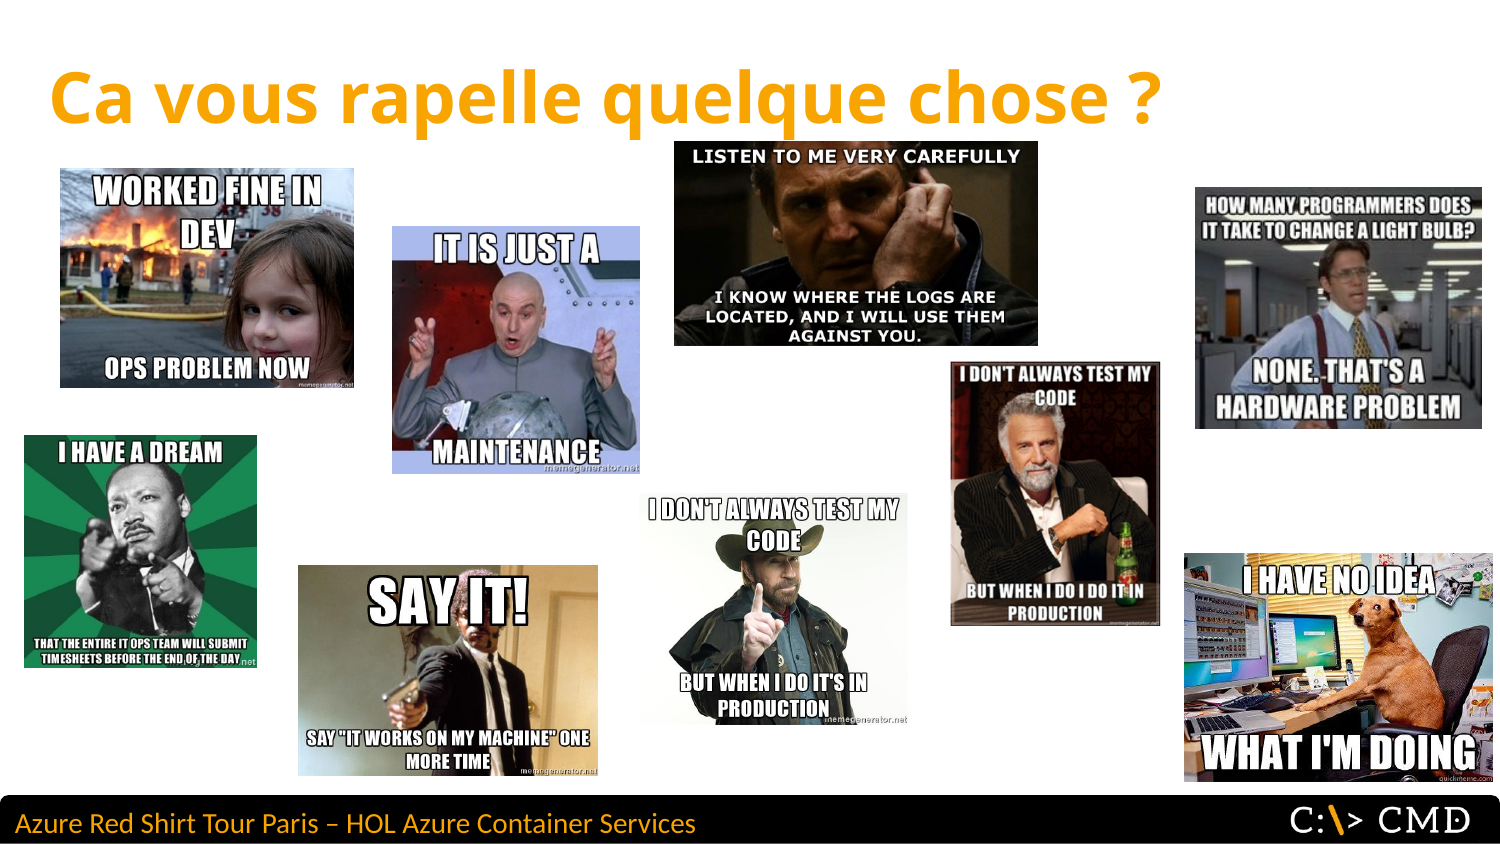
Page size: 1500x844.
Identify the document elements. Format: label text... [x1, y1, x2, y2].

text_box Ca vous rapelle quelque chose ? [33, 35, 1467, 147]
picture [297, 565, 598, 777]
picture [1279, 803, 1475, 841]
picture [392, 226, 641, 474]
picture [1195, 187, 1482, 429]
picture [24, 435, 257, 668]
picture [948, 360, 1161, 626]
picture [59, 168, 354, 389]
picture [639, 492, 908, 726]
picture [1184, 553, 1493, 782]
picture [674, 140, 1038, 346]
